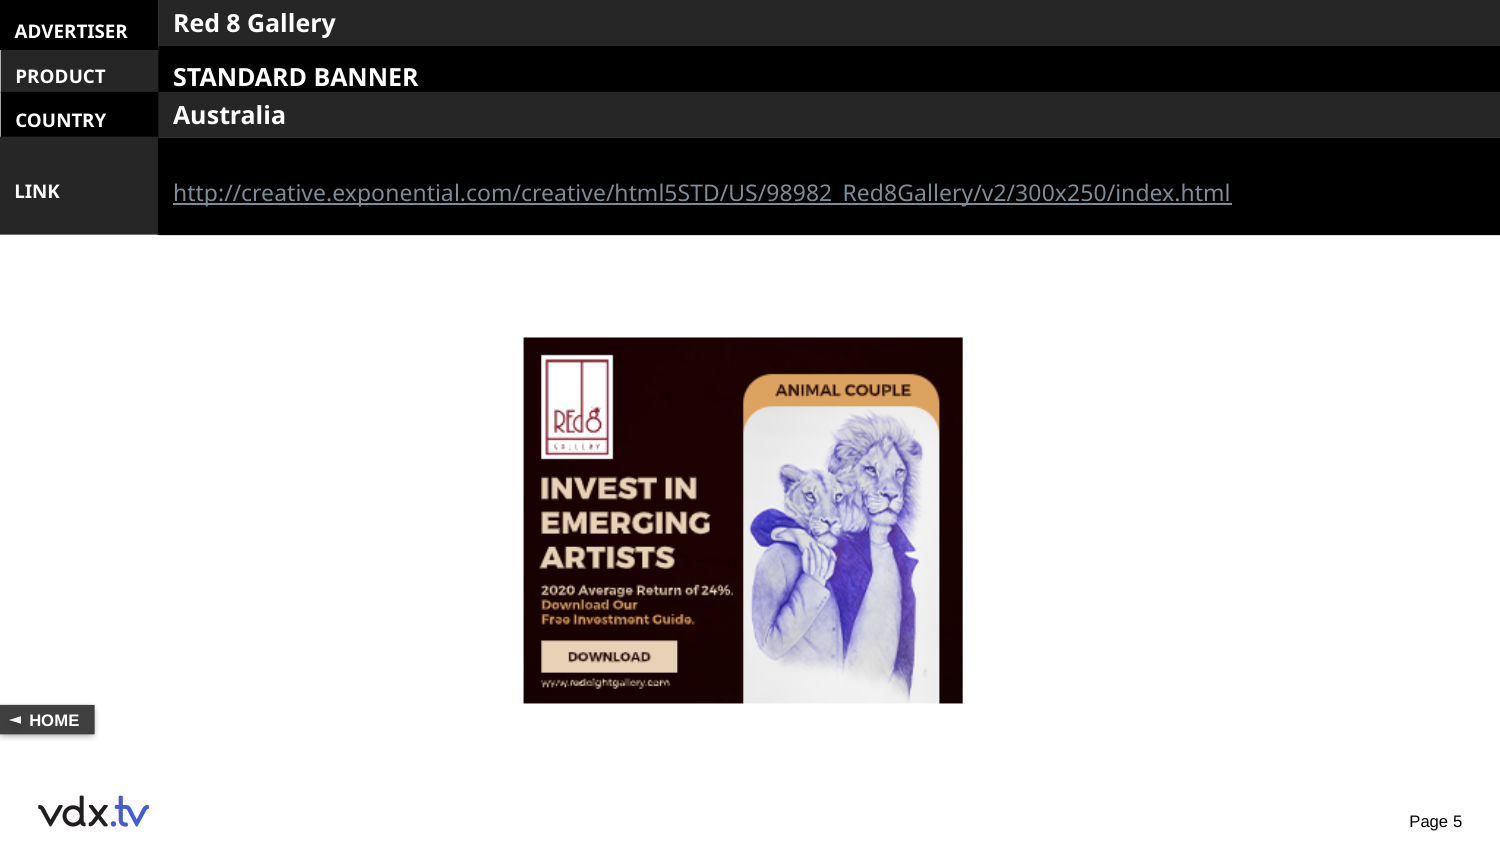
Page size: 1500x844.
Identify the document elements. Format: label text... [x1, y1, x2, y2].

text_box Australia [158, 91, 1500, 137]
text_box Red 8 Gallery [158, 0, 1500, 46]
text_box http://creative.exponential.com/creative/html5STD/US/98982_Red8Gallery/v2/300x250/index.html [158, 137, 1500, 236]
picture [37, 767, 150, 844]
text_box STANDARD BANNER [158, 46, 1500, 91]
picture [518, 326, 982, 711]
